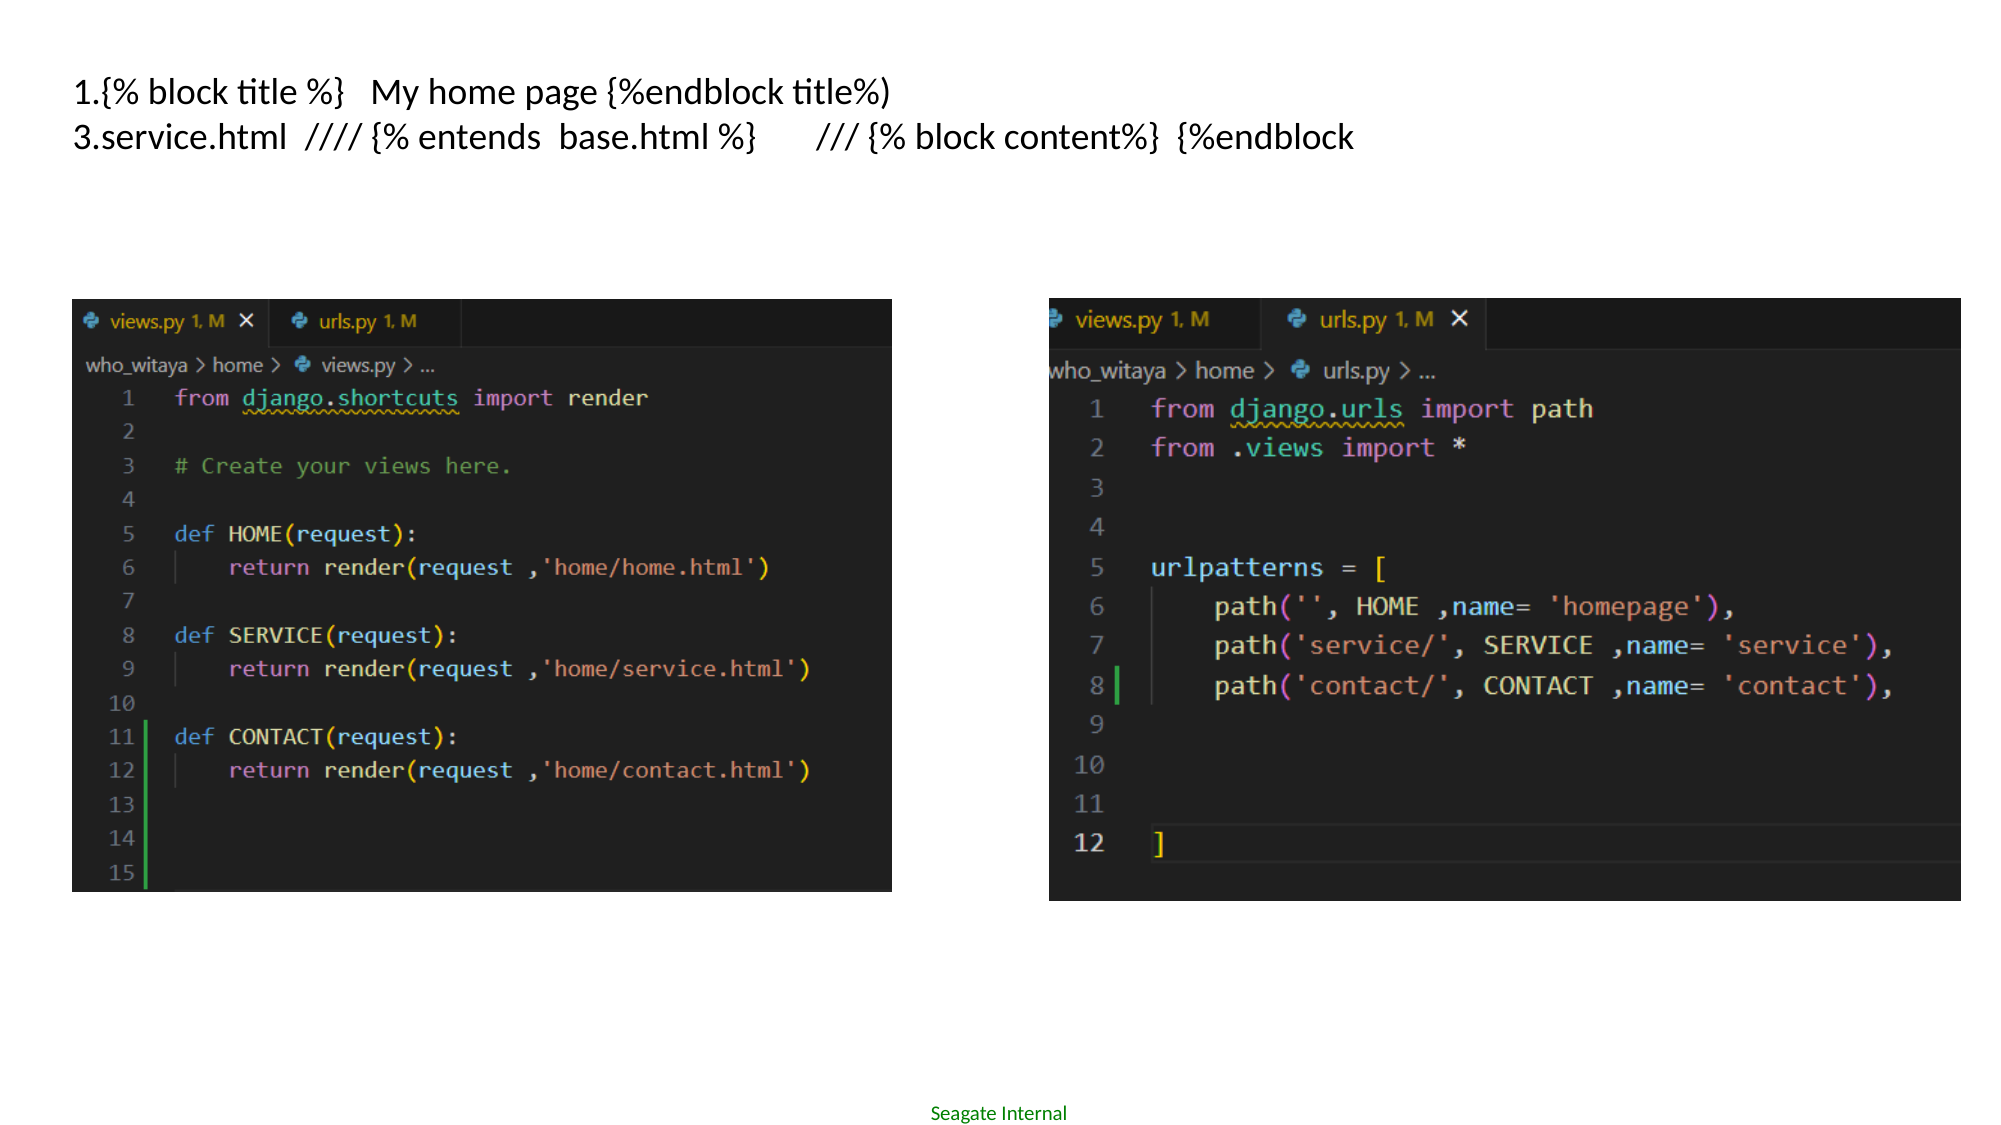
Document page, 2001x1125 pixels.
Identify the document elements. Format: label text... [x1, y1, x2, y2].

picture [72, 299, 892, 892]
text_box 1.{% block title %} My home page {%endblock title%) 3.service.html //// {% entends base.html %} /// {% block content%} {%endblock [57, 59, 1735, 210]
picture [1049, 298, 1961, 901]
